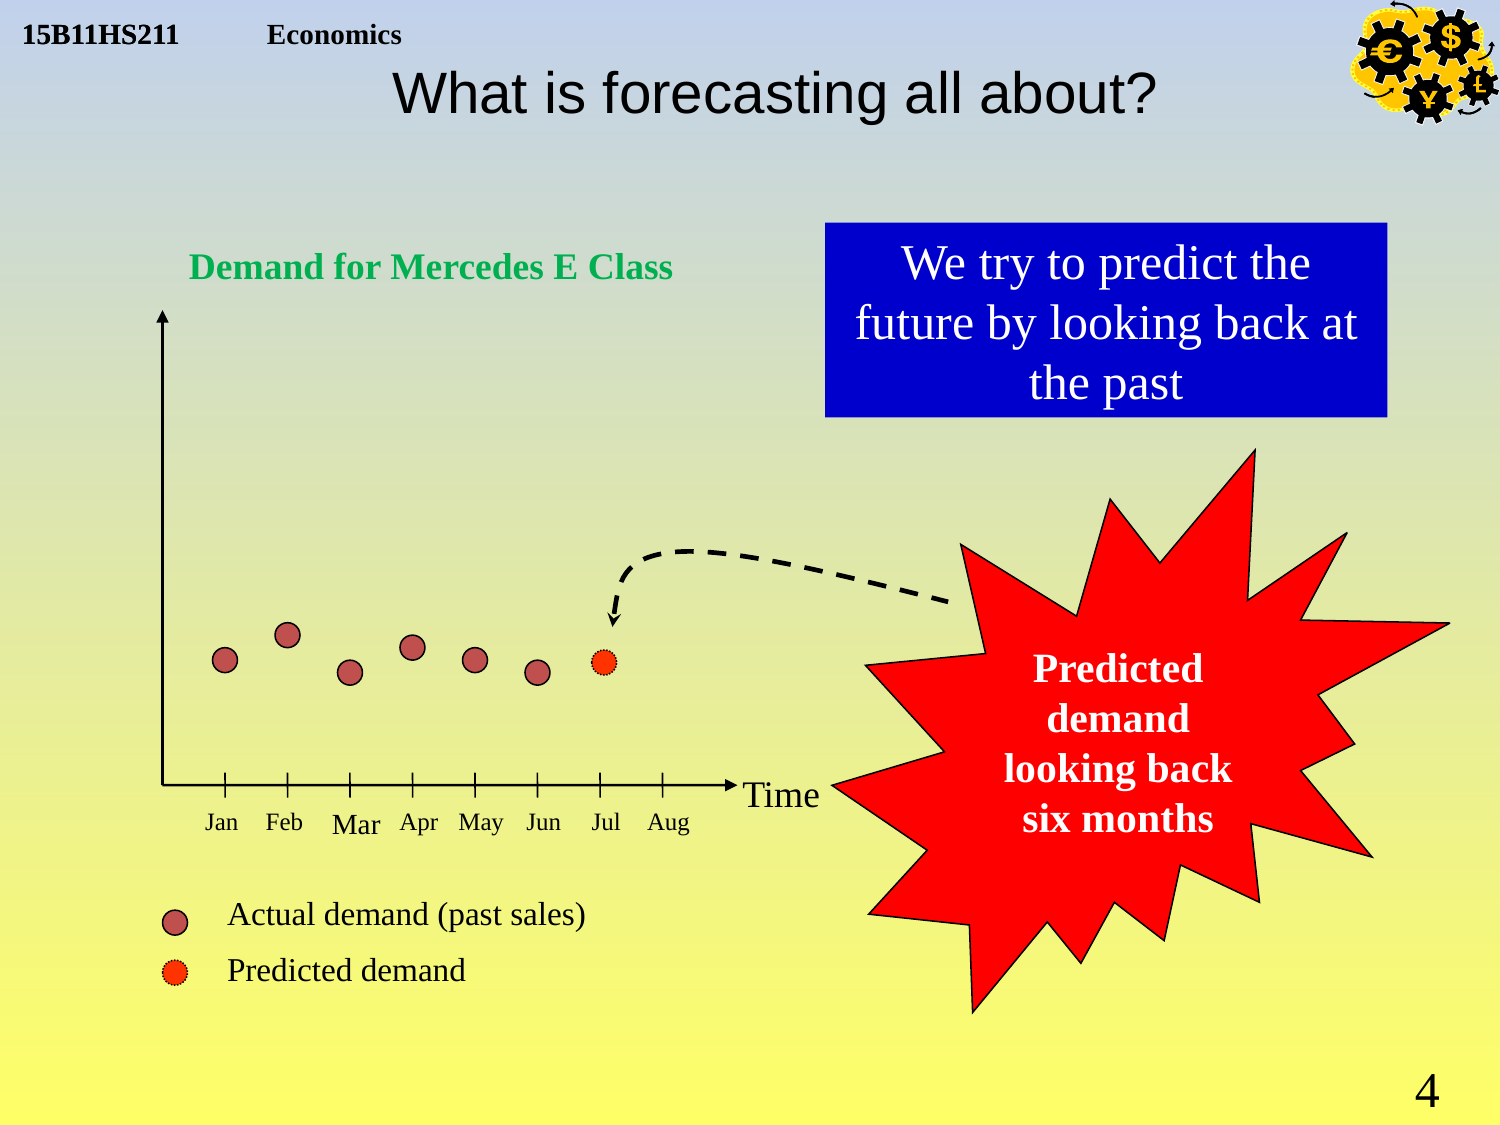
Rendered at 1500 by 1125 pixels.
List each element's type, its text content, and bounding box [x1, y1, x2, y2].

text_box Actual demand (past sales) Predicted demand [212, 884, 586, 996]
title What is forecasting all about? [288, 0, 1263, 188]
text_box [591, 449, 1451, 1013]
text_box [162, 960, 188, 986]
text_box [162, 910, 188, 936]
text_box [87, 234, 863, 848]
text_box We try to predict the future by looking back at the past [825, 222, 1388, 418]
